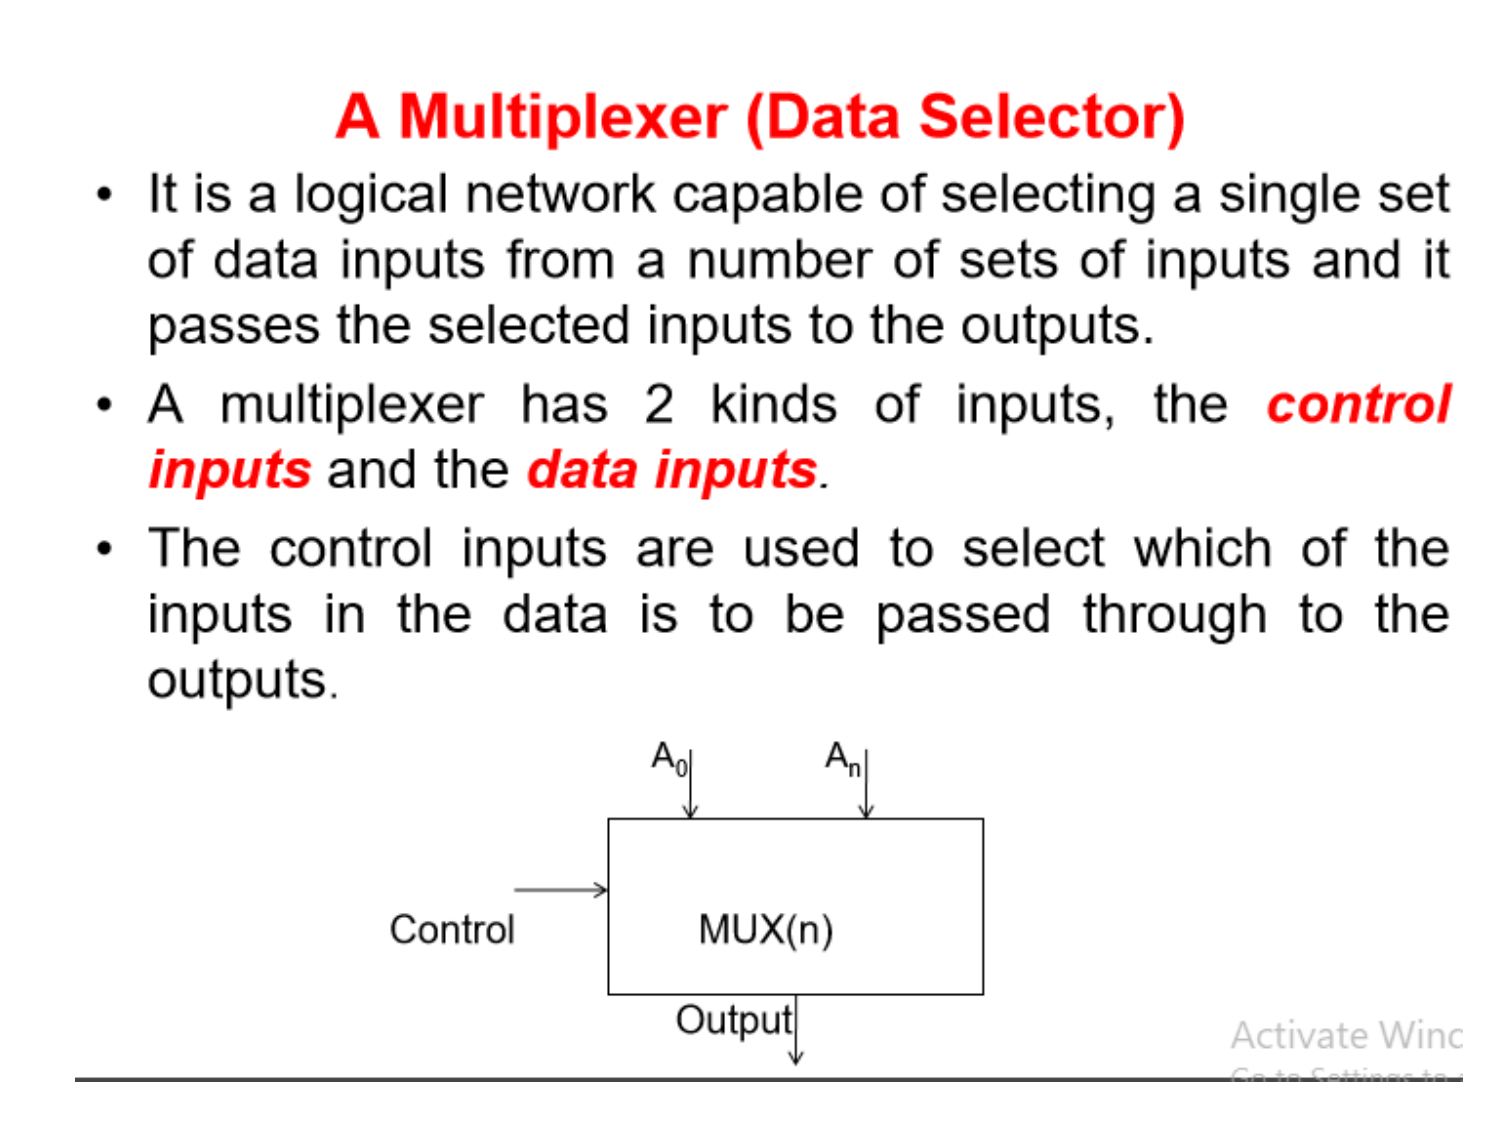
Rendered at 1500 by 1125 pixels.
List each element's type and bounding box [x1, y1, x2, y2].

list [74, 44, 1463, 1082]
